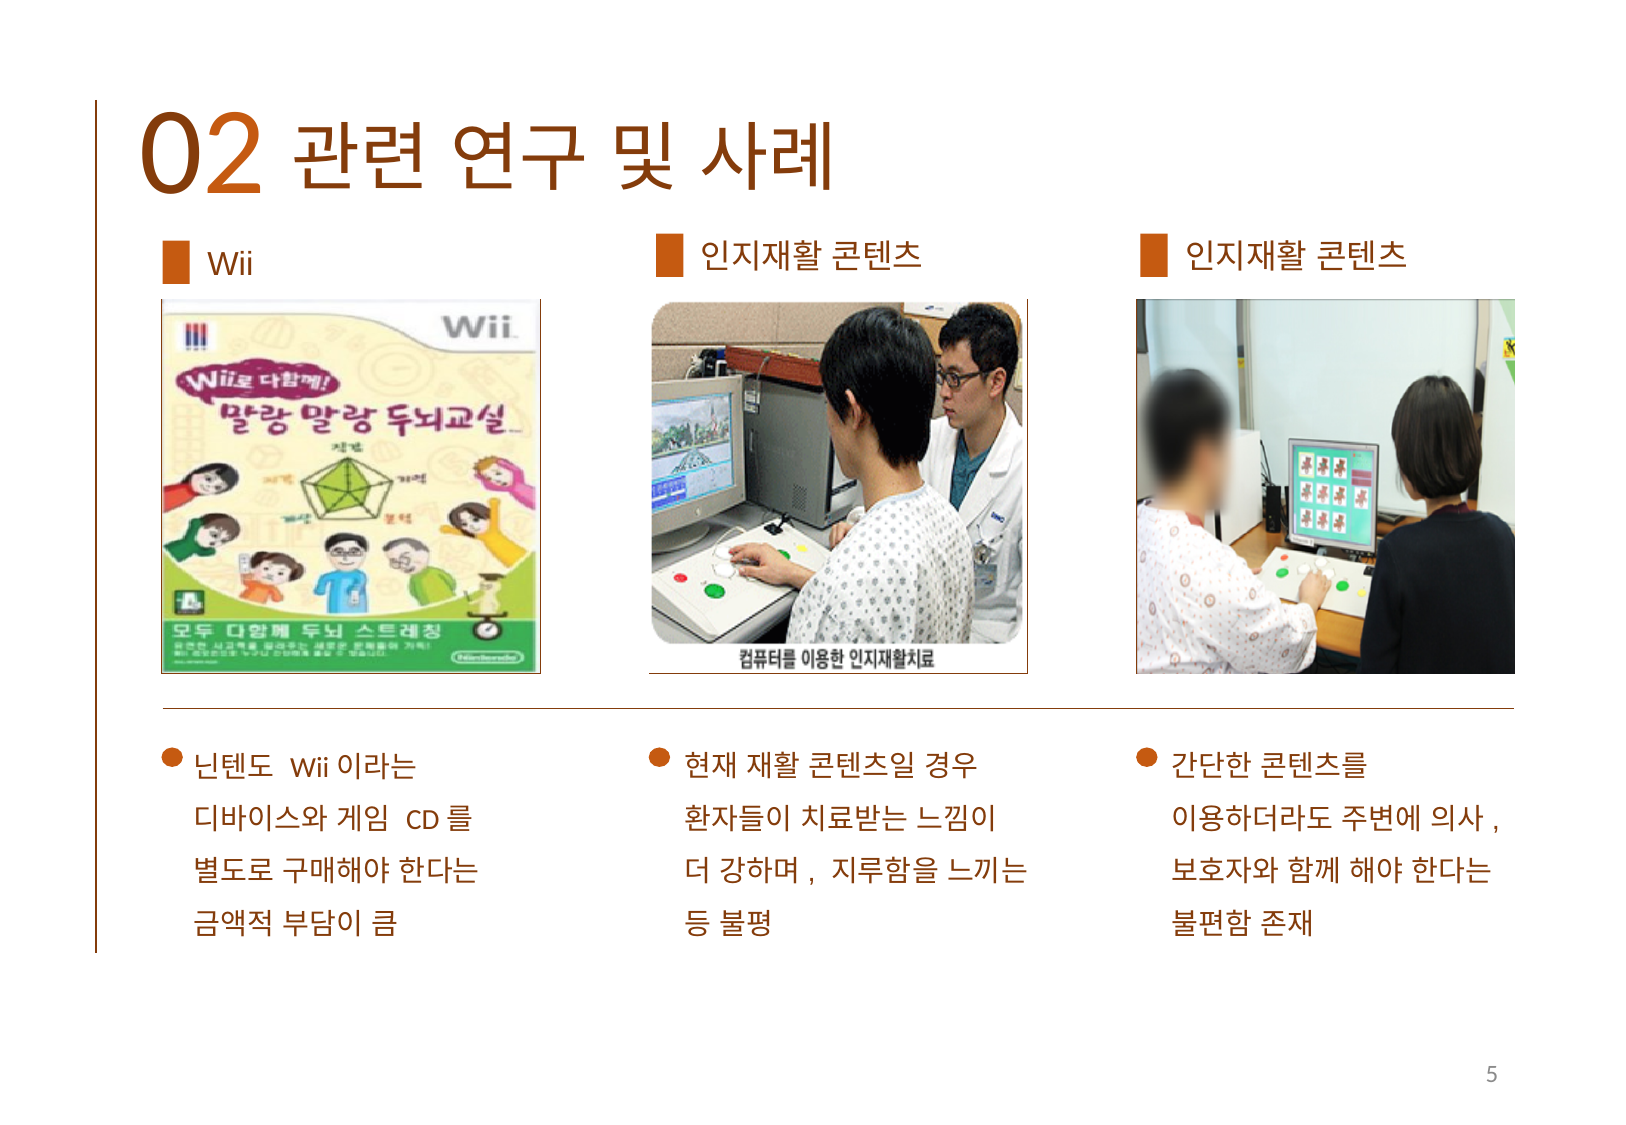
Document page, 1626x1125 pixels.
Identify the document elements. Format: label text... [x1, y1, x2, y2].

text_box Wii [192, 234, 581, 290]
text_box [1139, 233, 1169, 278]
text_box [655, 233, 684, 278]
text_box [1136, 747, 1158, 767]
picture [1137, 299, 1515, 674]
picture [162, 299, 540, 673]
text_box 인지재활 콘텐츠 [685, 227, 1074, 283]
text_box 닌텐도 Wii이라는 디바이스와 게임 CD를 별도로 구매해야 한다는 금액적 부담이 큼 [178, 723, 567, 948]
text_box 인지재활 콘텐츠 [1170, 227, 1559, 283]
text_box 간단한 콘텐츠를 이용하더라도 주변에 의사, 보호자와 함께 해야 한다는 불편함 존재 [1156, 722, 1534, 948]
text_box [648, 747, 671, 767]
picture [649, 299, 1027, 673]
text_box [161, 747, 183, 767]
text_box 관련 연구 및 사례 [800, 101, 884, 207]
slide_number 5 [1147, 1042, 1514, 1103]
text_box 현재 재활 콘텐츠일 경우 환자들이 치료받는 느낌이 더 강하며, 지루함을 느끼는 등 불평 [669, 722, 1047, 948]
text_box 02 [96, 60, 800, 226]
text_box [161, 240, 191, 285]
